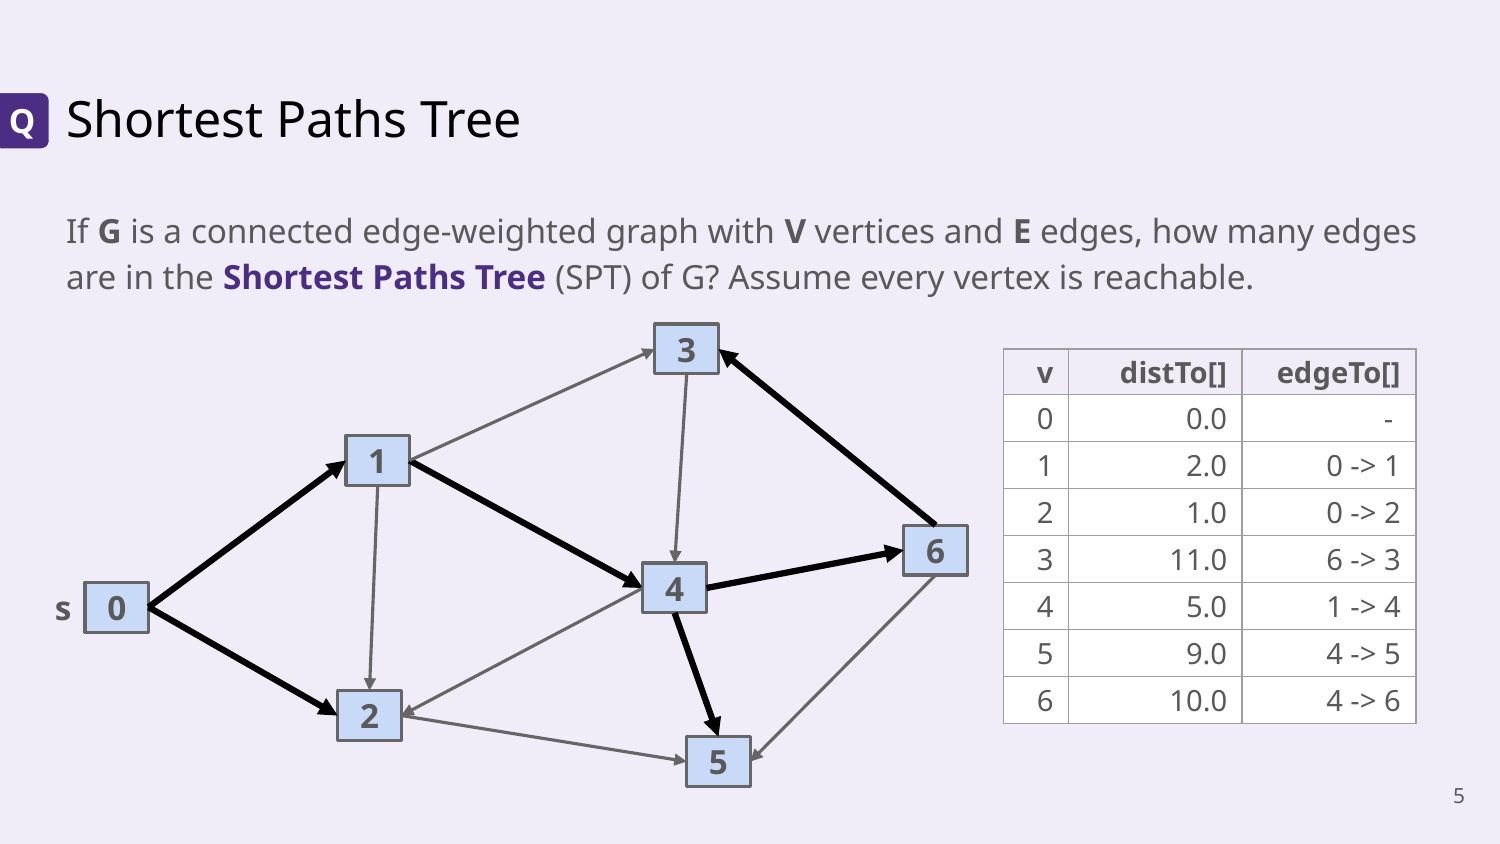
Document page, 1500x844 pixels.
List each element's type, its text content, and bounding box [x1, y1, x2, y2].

slide_number ‹#› [1389, 764, 1480, 830]
text_box 3 [654, 323, 719, 374]
table_cell 0 -> 1 [1243, 442, 1415, 488]
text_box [369, 485, 378, 691]
table_cell 0 -> 2 [1243, 489, 1415, 535]
list If G is a connected edge-weighted graph with V vertices and E edges, how many edges are in the Shortest Paths Tree (SPT) of G? Assume every vertex is reachable. [51, 189, 1449, 324]
table_cell 6 -> 3 [1243, 536, 1415, 582]
title Shortest Paths Tree [51, 72, 1449, 167]
table_cell 0 [1004, 395, 1068, 441]
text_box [706, 549, 904, 589]
table_cell 1 [1004, 442, 1068, 488]
table_cell 6 [1004, 677, 1068, 723]
table_header distTo[] [1069, 350, 1241, 394]
table_header edgeTo[] [1243, 350, 1415, 394]
table_cell 11.0 [1069, 536, 1241, 582]
table_cell 5 [1004, 630, 1068, 676]
table_cell 2 [1004, 489, 1068, 535]
text_box 5 [686, 736, 751, 787]
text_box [718, 348, 936, 526]
table_cell 0.0 [1069, 395, 1241, 441]
table_header v [1004, 350, 1068, 394]
text_box 0 [85, 582, 143, 633]
table_cell 10.0 [1069, 677, 1241, 723]
table_cell 5.0 [1069, 583, 1241, 629]
table_cell 2.0 [1069, 442, 1241, 488]
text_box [400, 587, 644, 716]
table_cell 4 [1004, 583, 1068, 629]
table_cell 4 -> 5 [1243, 630, 1415, 676]
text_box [674, 612, 719, 737]
table_cell 1.0 [1069, 489, 1241, 535]
table_cell - [1243, 395, 1415, 441]
text_box s [39, 572, 92, 626]
text_box 2 [337, 690, 395, 741]
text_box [749, 574, 936, 762]
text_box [409, 348, 656, 461]
table_cell 9.0 [1069, 630, 1241, 676]
text_box 4 [648, 563, 707, 613]
table_cell 3 [1004, 536, 1068, 582]
text_box 6 [903, 525, 968, 576]
table_cell 4 -> 6 [1243, 677, 1415, 723]
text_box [409, 468, 644, 587]
text_box 1 [345, 435, 404, 486]
text_box Q [0, 90, 52, 151]
table_cell 1 -> 4 [1243, 583, 1415, 629]
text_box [400, 715, 687, 762]
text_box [148, 460, 347, 608]
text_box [674, 373, 687, 564]
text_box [148, 606, 338, 716]
